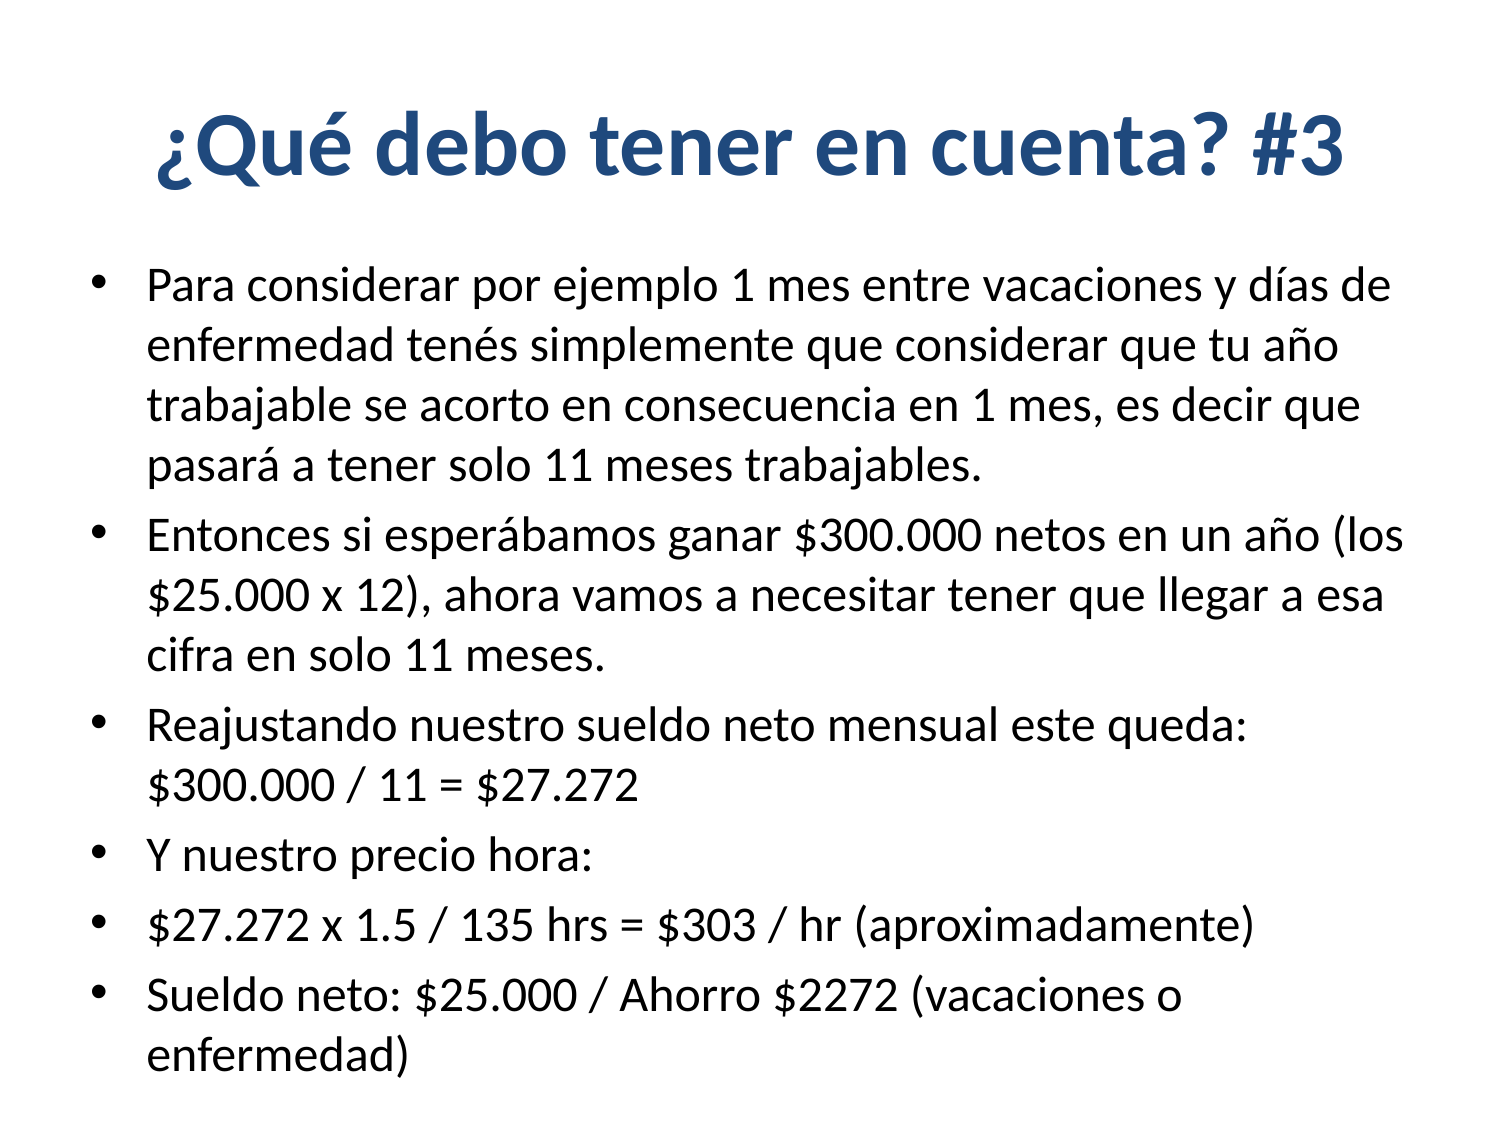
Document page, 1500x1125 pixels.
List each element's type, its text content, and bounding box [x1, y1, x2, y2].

title ¿Qué debo tener en cuenta? #3 [0, 45, 1500, 233]
list Para considerar por ejemplo 1 mes entre vacaciones y días de enfermedad tenés simplemente que considerar que tu año trabajable se acorto en consecuencia en 1 mes, es decir que pasará a tener solo 11 meses trabajables. Entonces si esperábamos ganar $300.000 netos en un año (los $25.000 x 12), ahora vamos a necesitar tener que llegar a esa cifra en solo 11 meses. Reajustando nuestro sueldo neto mensual este queda: $300.000 / 11 = $27.272 Y nuestro precio hora: $27.272 x 1.5 / 135 hrs = $303 / hr (aproximadamente) Sueldo neto: $25.000 / Ahorro $2272 (vacaciones o enfermedad) [75, 243, 1425, 1106]
